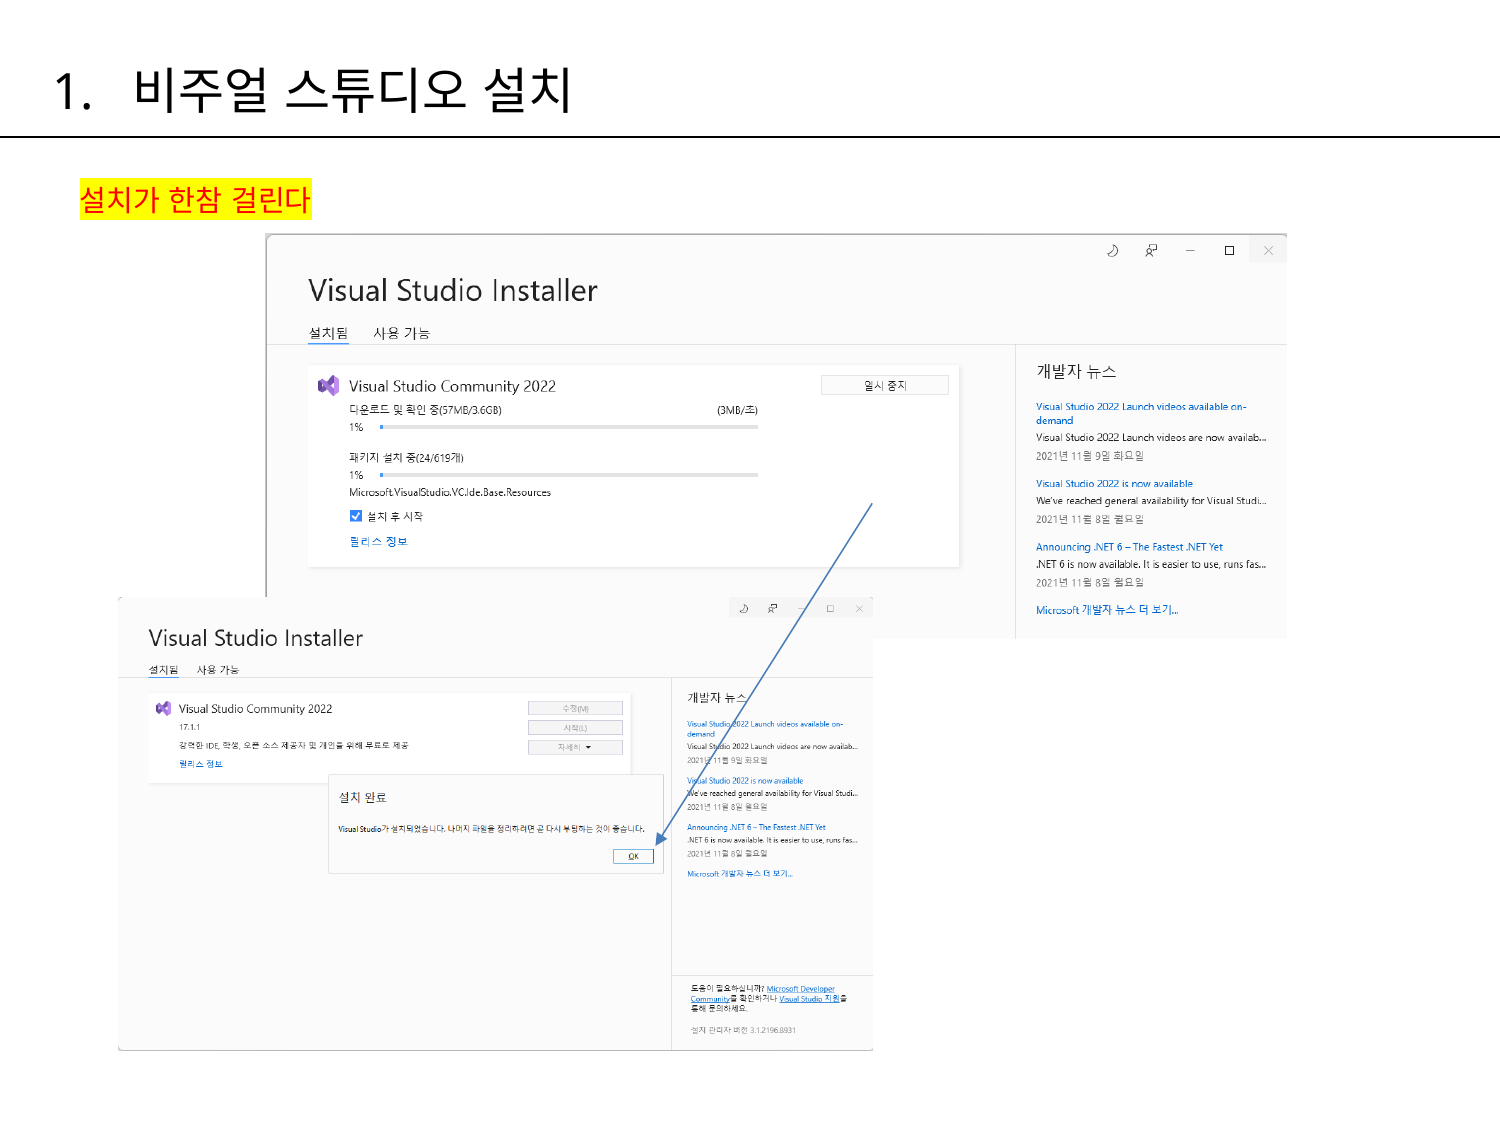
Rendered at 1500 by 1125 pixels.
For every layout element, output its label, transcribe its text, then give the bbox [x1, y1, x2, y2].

text_box 설치가 한참 걸린다 [64, 175, 496, 226]
picture [118, 233, 1288, 1052]
text_box 1. 비주얼 스튜디오 설치 [37, 44, 597, 136]
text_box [655, 503, 873, 847]
